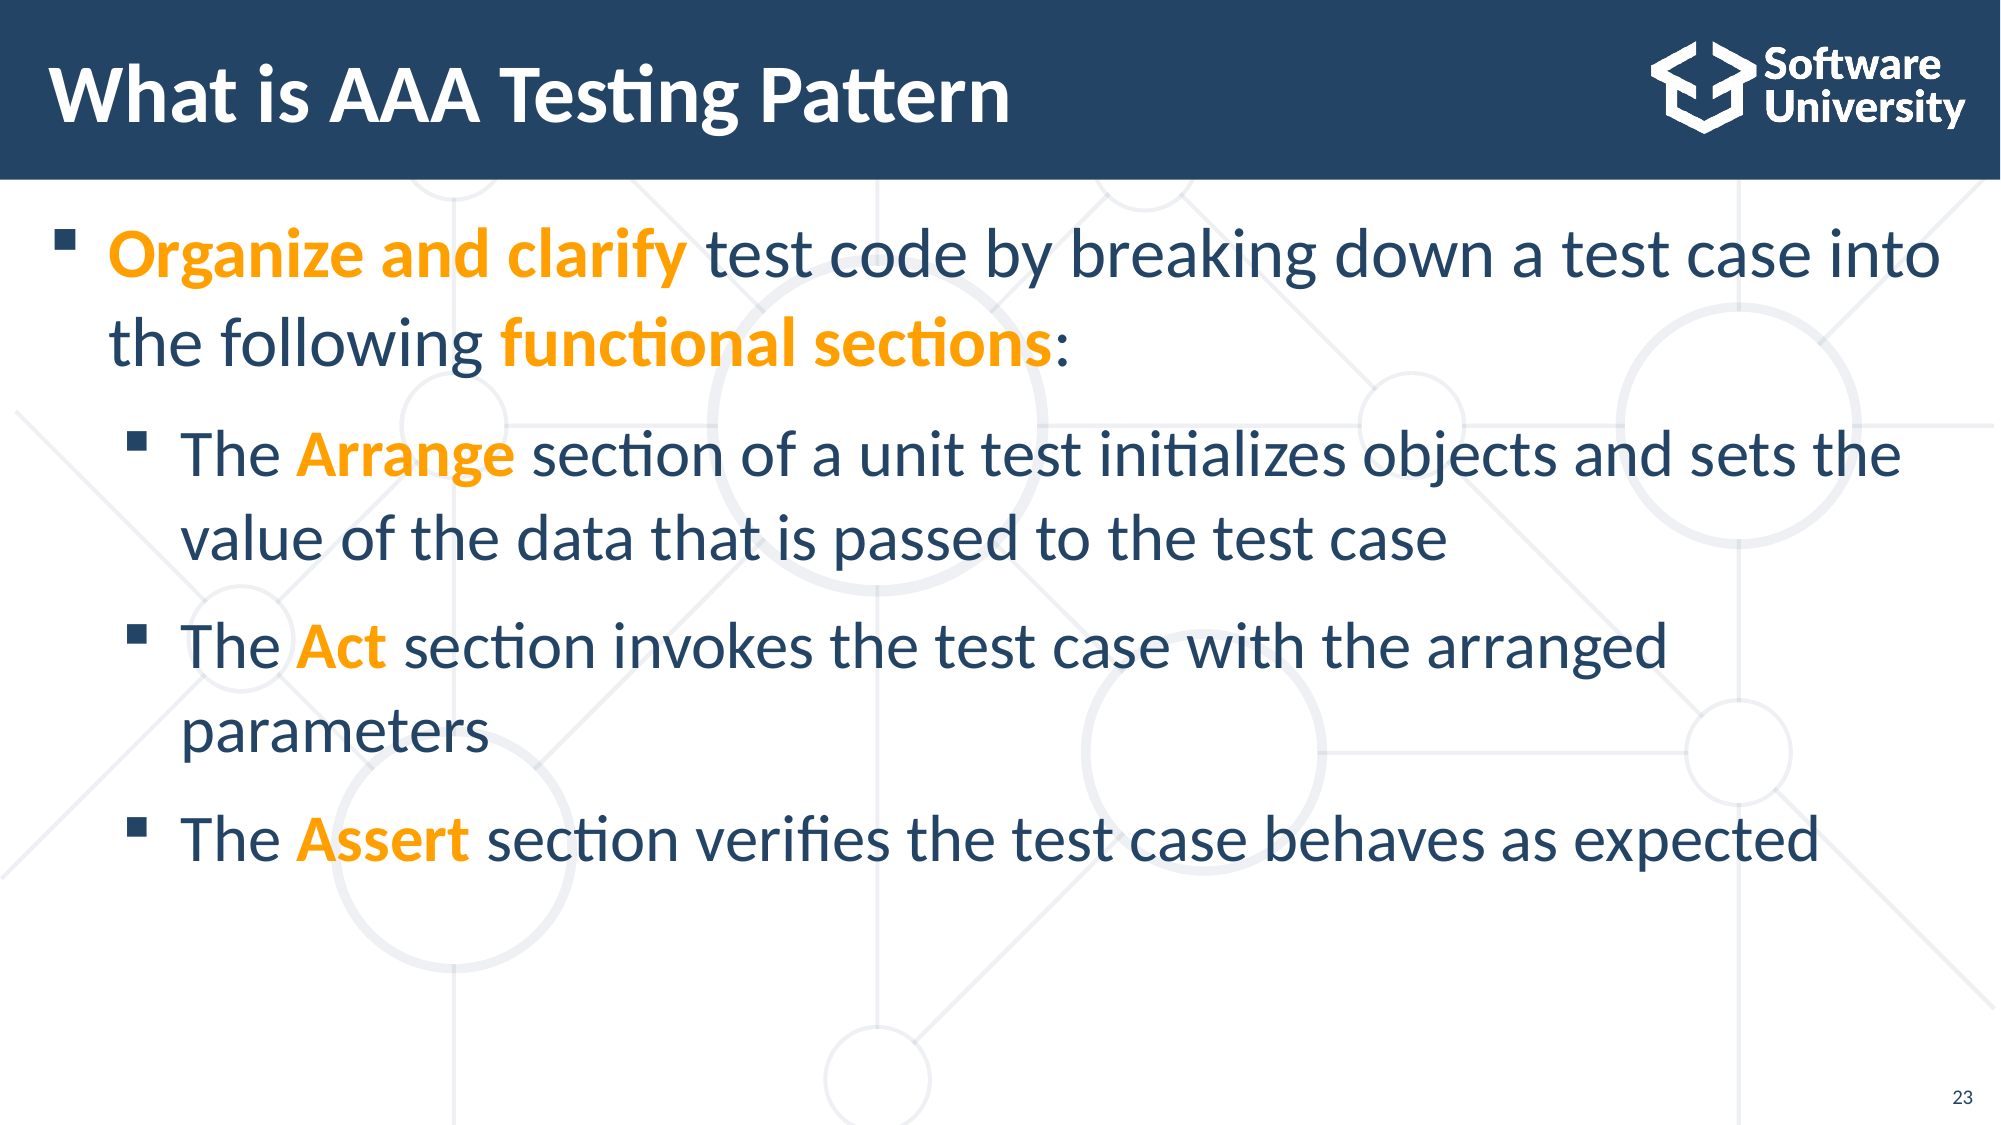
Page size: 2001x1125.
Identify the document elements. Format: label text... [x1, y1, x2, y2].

slide_number 23 [1927, 1067, 1989, 1117]
picture [1651, 41, 1966, 134]
title What is AAA Testing Pattern [31, 16, 1625, 162]
list Organize and clarify test code by breaking down a test case into the following functional sections: The Arrange section of a unit test initializes objects and sets the value of the data that is passed to the test case The Act section invokes the test case with the arranged parameters The Assert section verifies the test case behaves as expected [31, 196, 1970, 1104]
